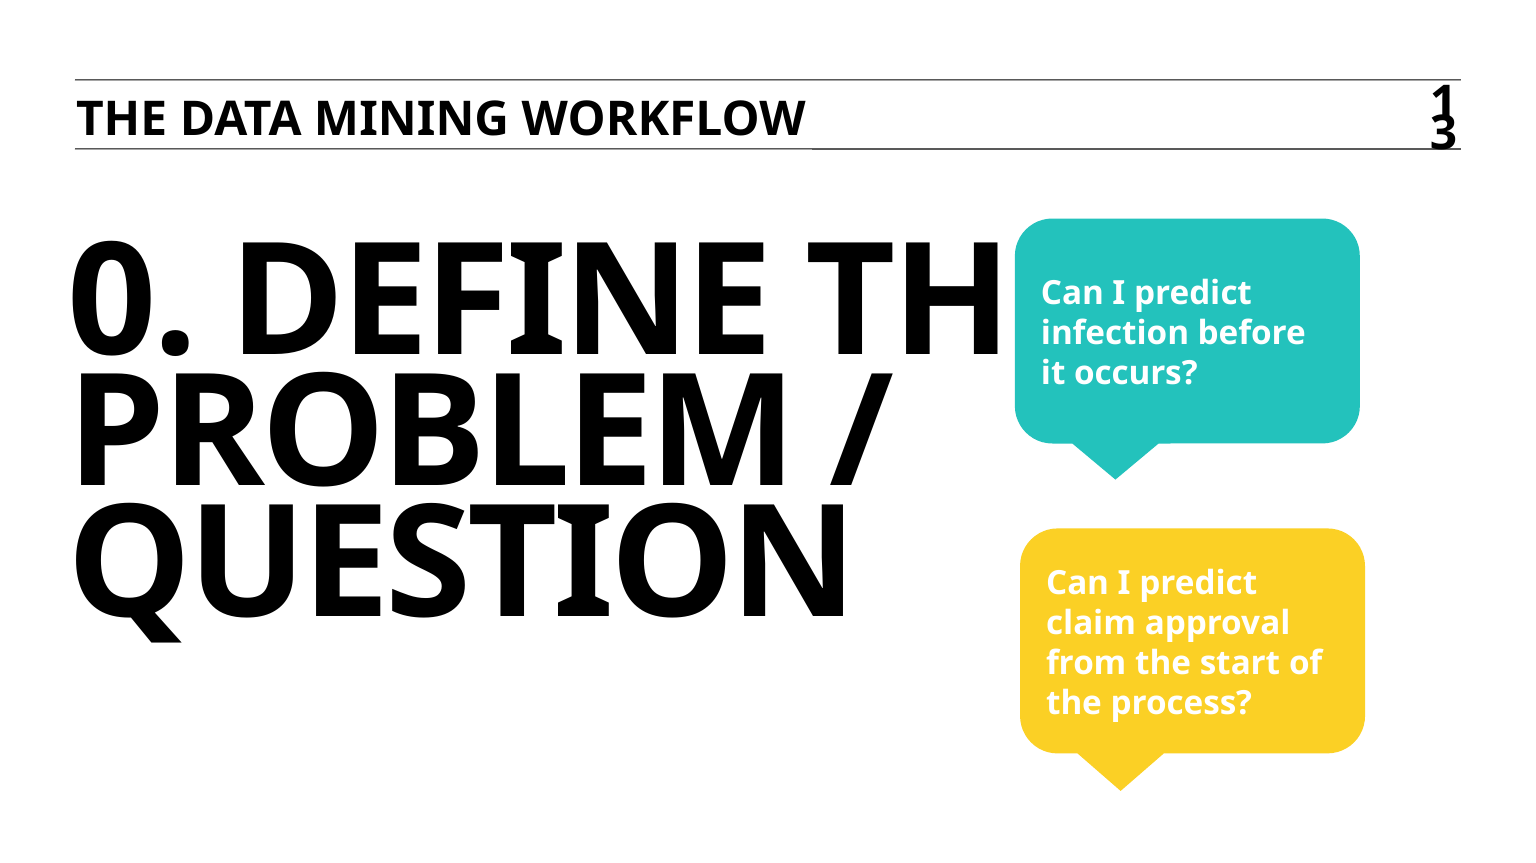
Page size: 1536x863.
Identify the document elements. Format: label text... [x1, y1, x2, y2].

slide_number 13 [1419, 86, 1461, 138]
list THE DATA MINING WORKFLOW [60, 86, 1111, 137]
text_box Can I predict claim approval from the start of the process? [1020, 528, 1366, 791]
title 0. Define the Problem / Question [57, 243, 1440, 832]
text_box Can I predict infection before it occurs? [1014, 218, 1360, 480]
